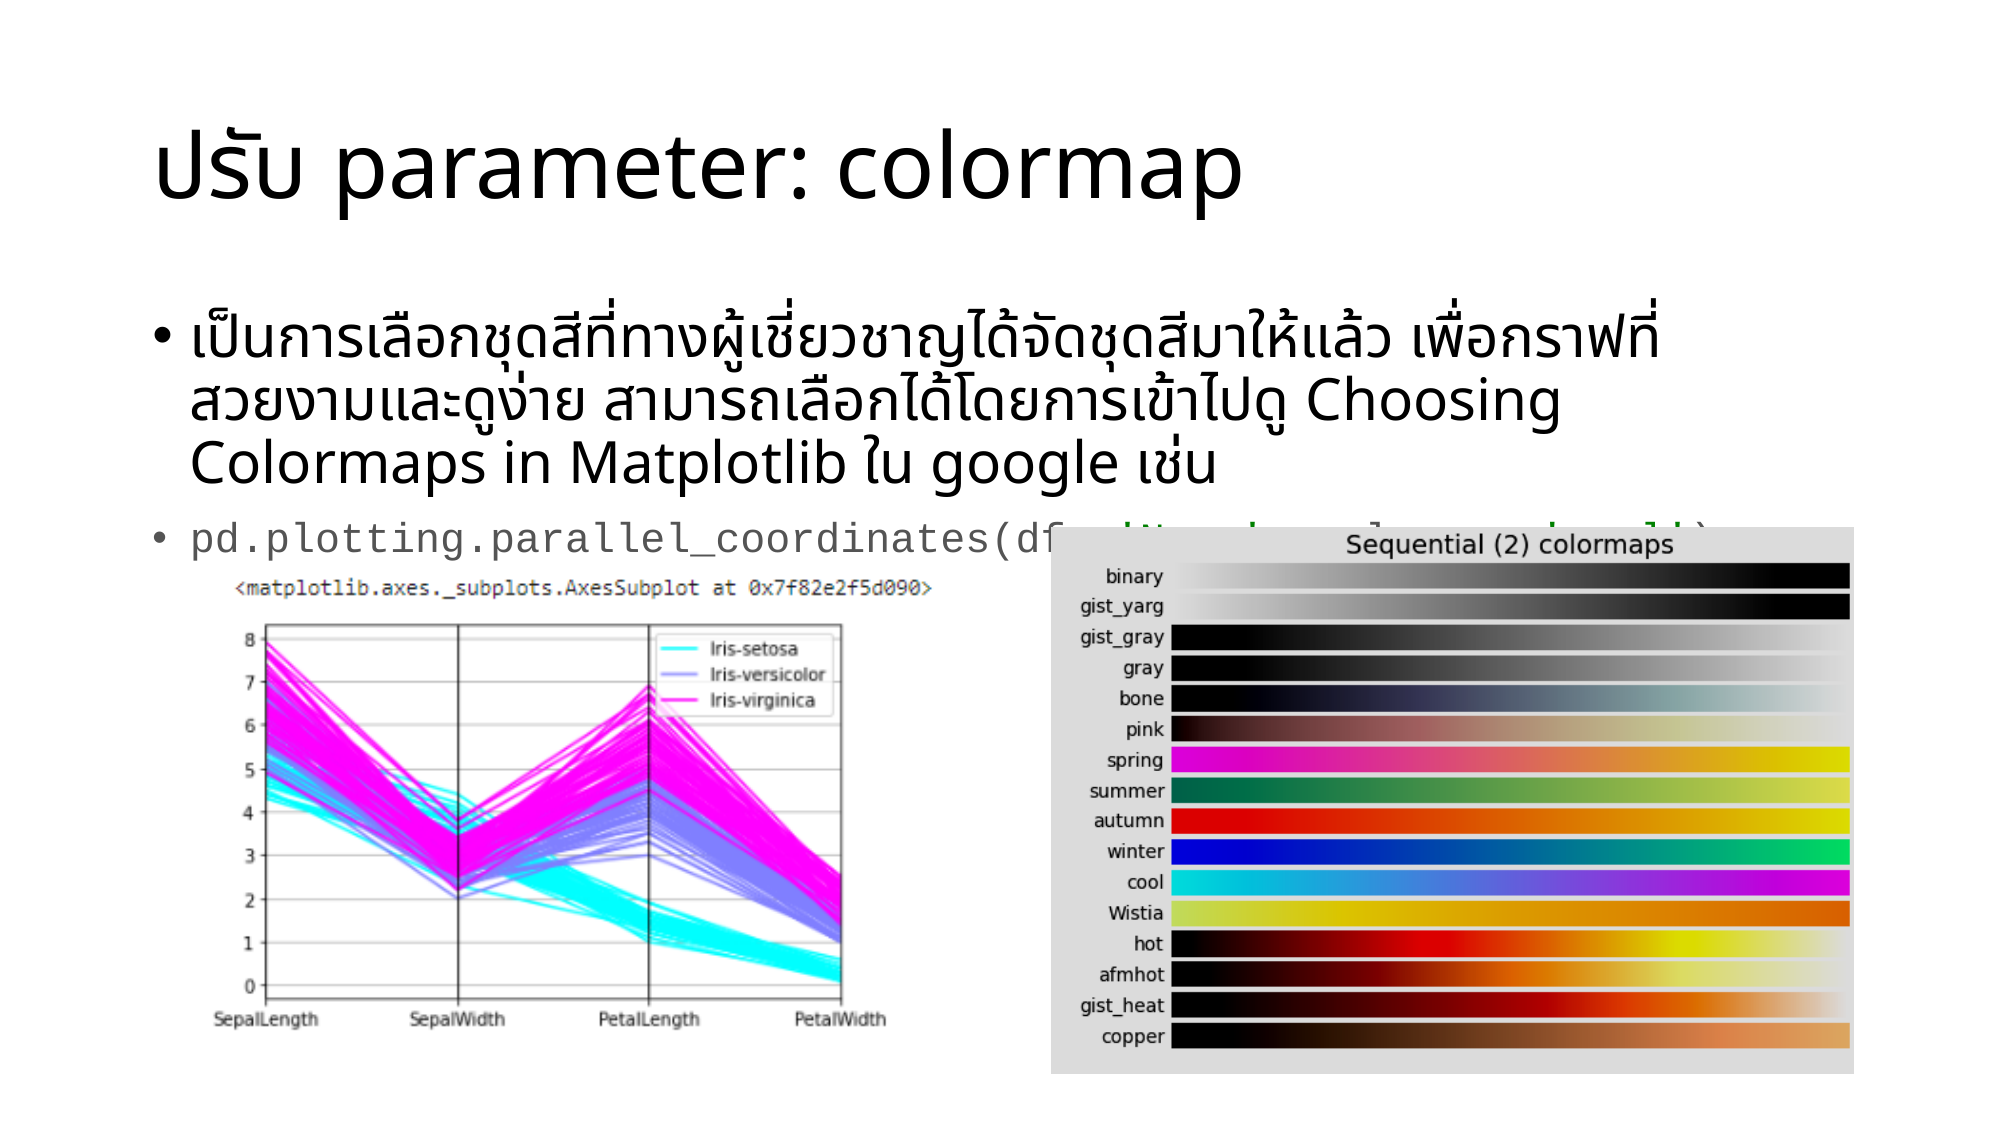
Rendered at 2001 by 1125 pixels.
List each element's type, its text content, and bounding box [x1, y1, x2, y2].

picture [210, 565, 949, 1036]
title ปรับ parameter: colormap [137, 59, 1863, 278]
list เป็นการเลือกชุดสีที่ทางผู้เชี่ยวชาญได้จัดชุดสีมาให้แล้ว เพื่อกราฟที่สวยงามและดูง่าย สามารถเลือกได้โดยการเข้าไปดู Choosing Colormaps in Matplotlib ใน google เช่น pd.plotting.parallel_coordinates(df, 'Name', colormap='cool') [137, 299, 1863, 1014]
picture [1051, 527, 1854, 1075]
